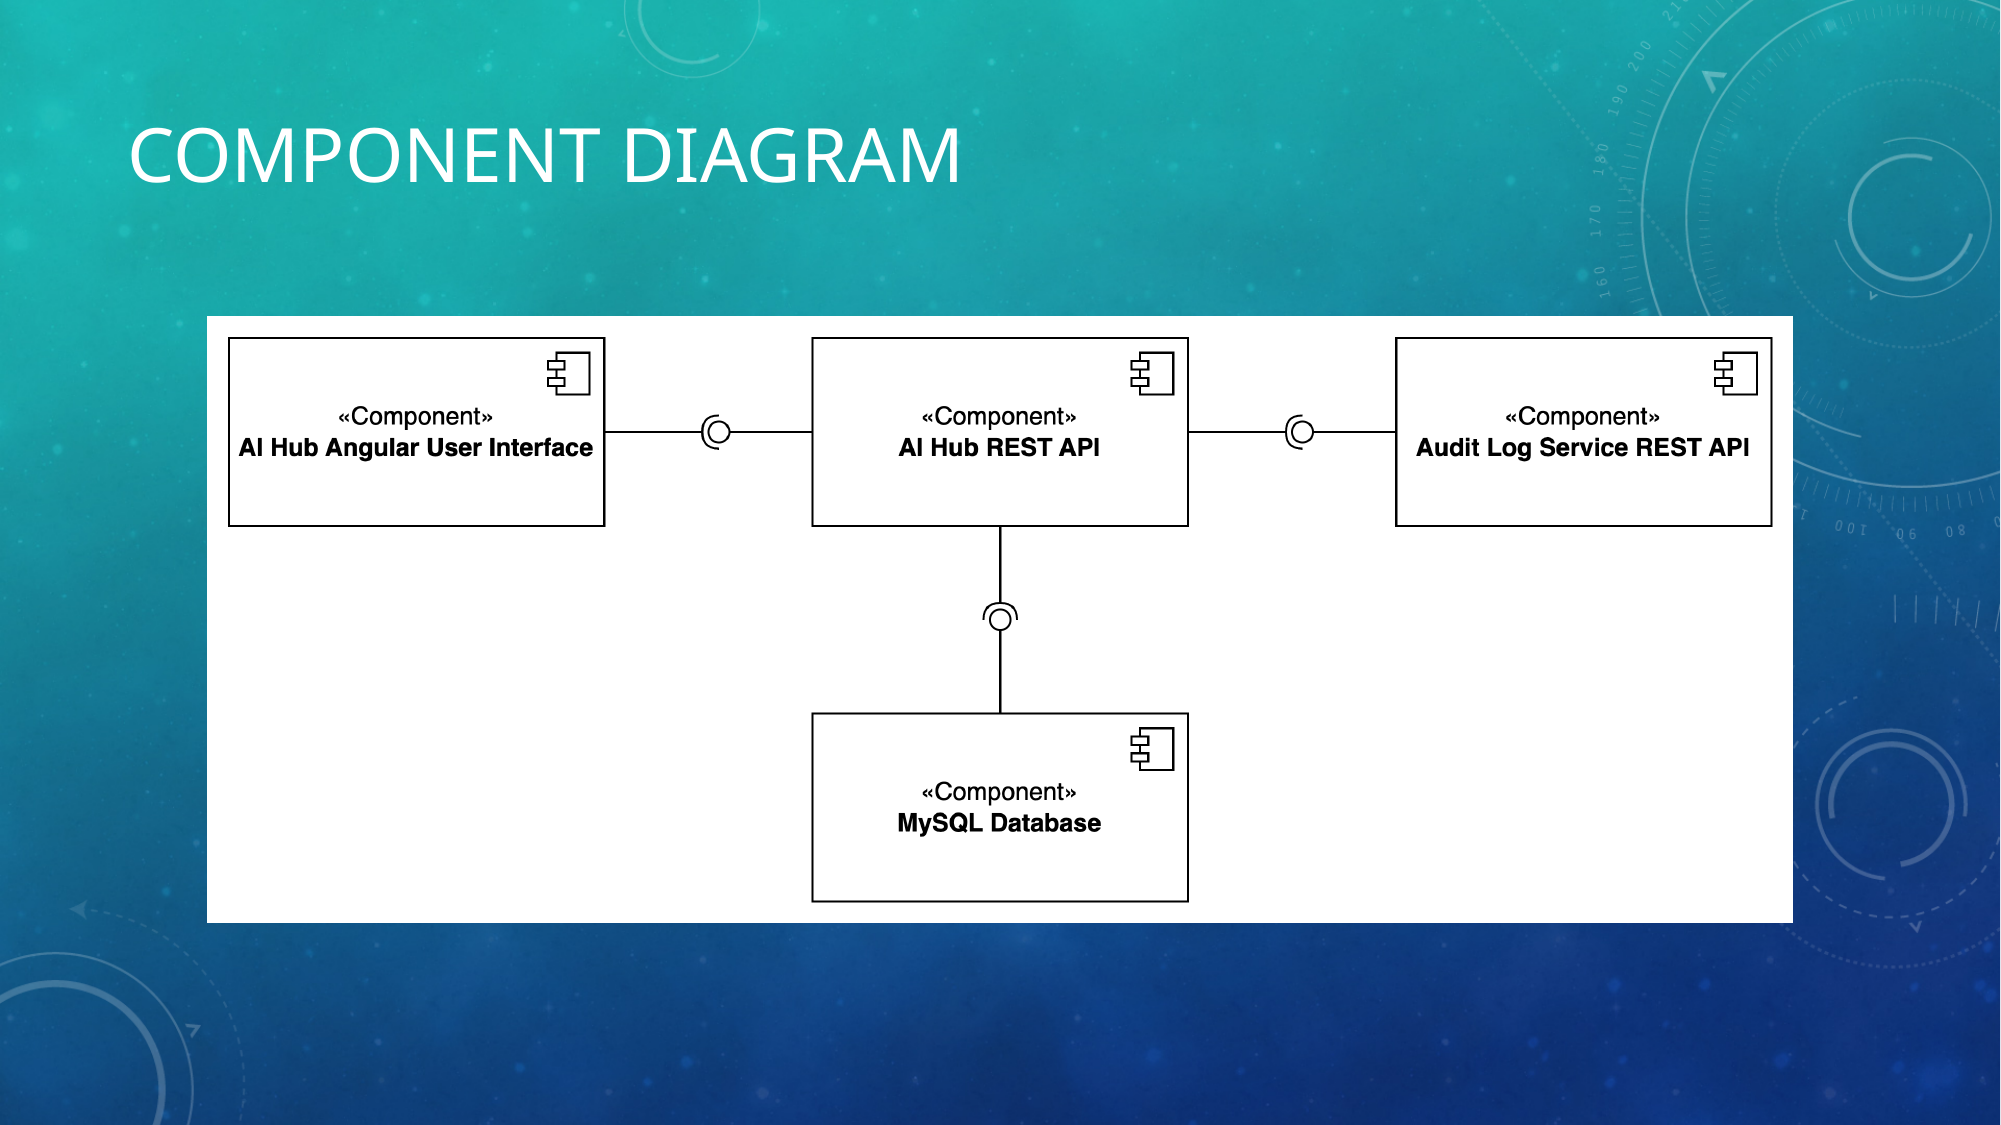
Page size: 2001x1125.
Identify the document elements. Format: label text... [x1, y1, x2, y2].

text_box Component diagram [112, 99, 1775, 233]
picture [0, 0, 2001, 1125]
